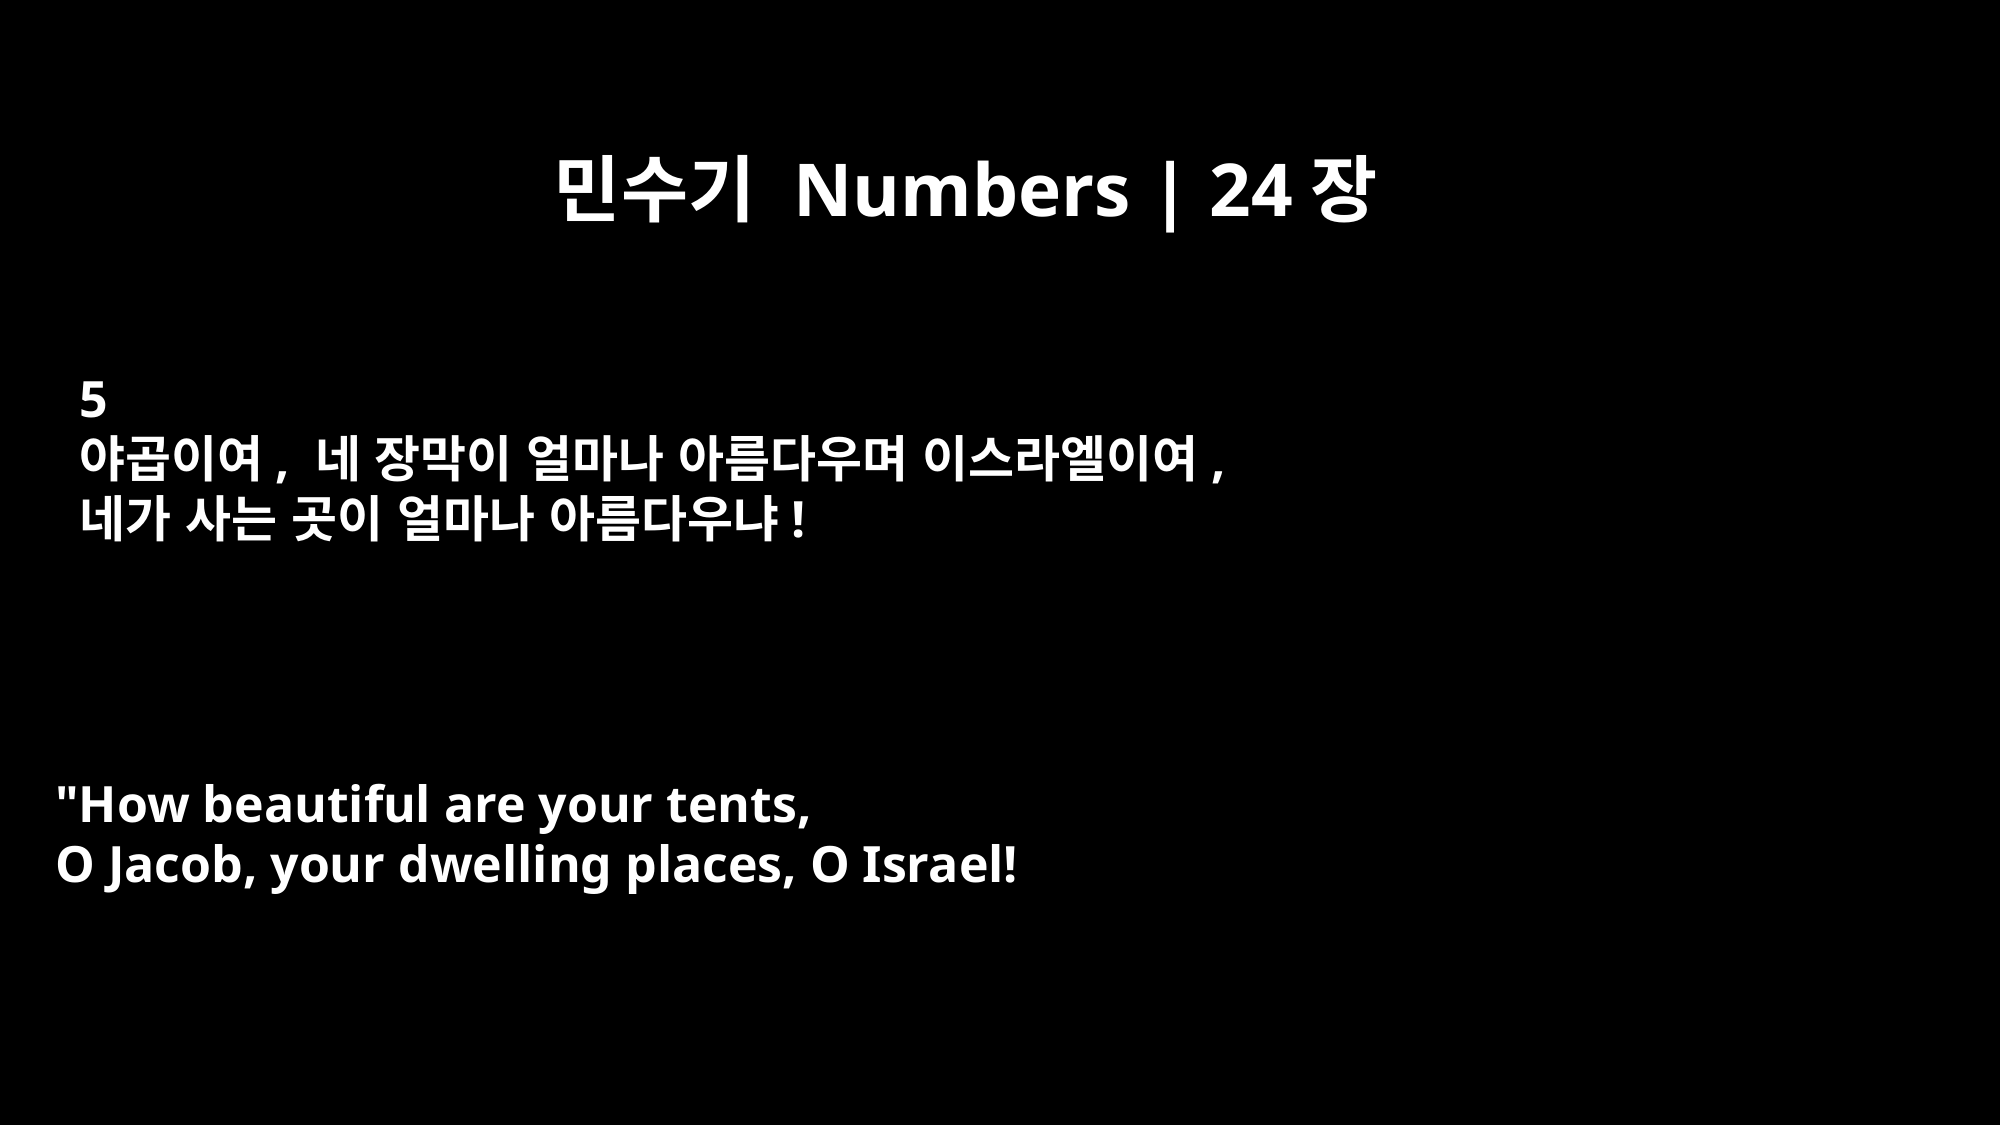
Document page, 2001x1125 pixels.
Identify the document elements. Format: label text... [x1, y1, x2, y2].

text_box "How beautiful are your tents, O Jacob, your dwelling places, O Israel! [40, 764, 1034, 900]
text_box 5 야곱이여, 네 장막이 얼마나 아름다우며 이스라엘이여, 네가 사는 곳이 얼마나 아름다우냐! [65, 359, 1240, 555]
text_box 민수기 Numbers | 24장 [538, 136, 1393, 239]
